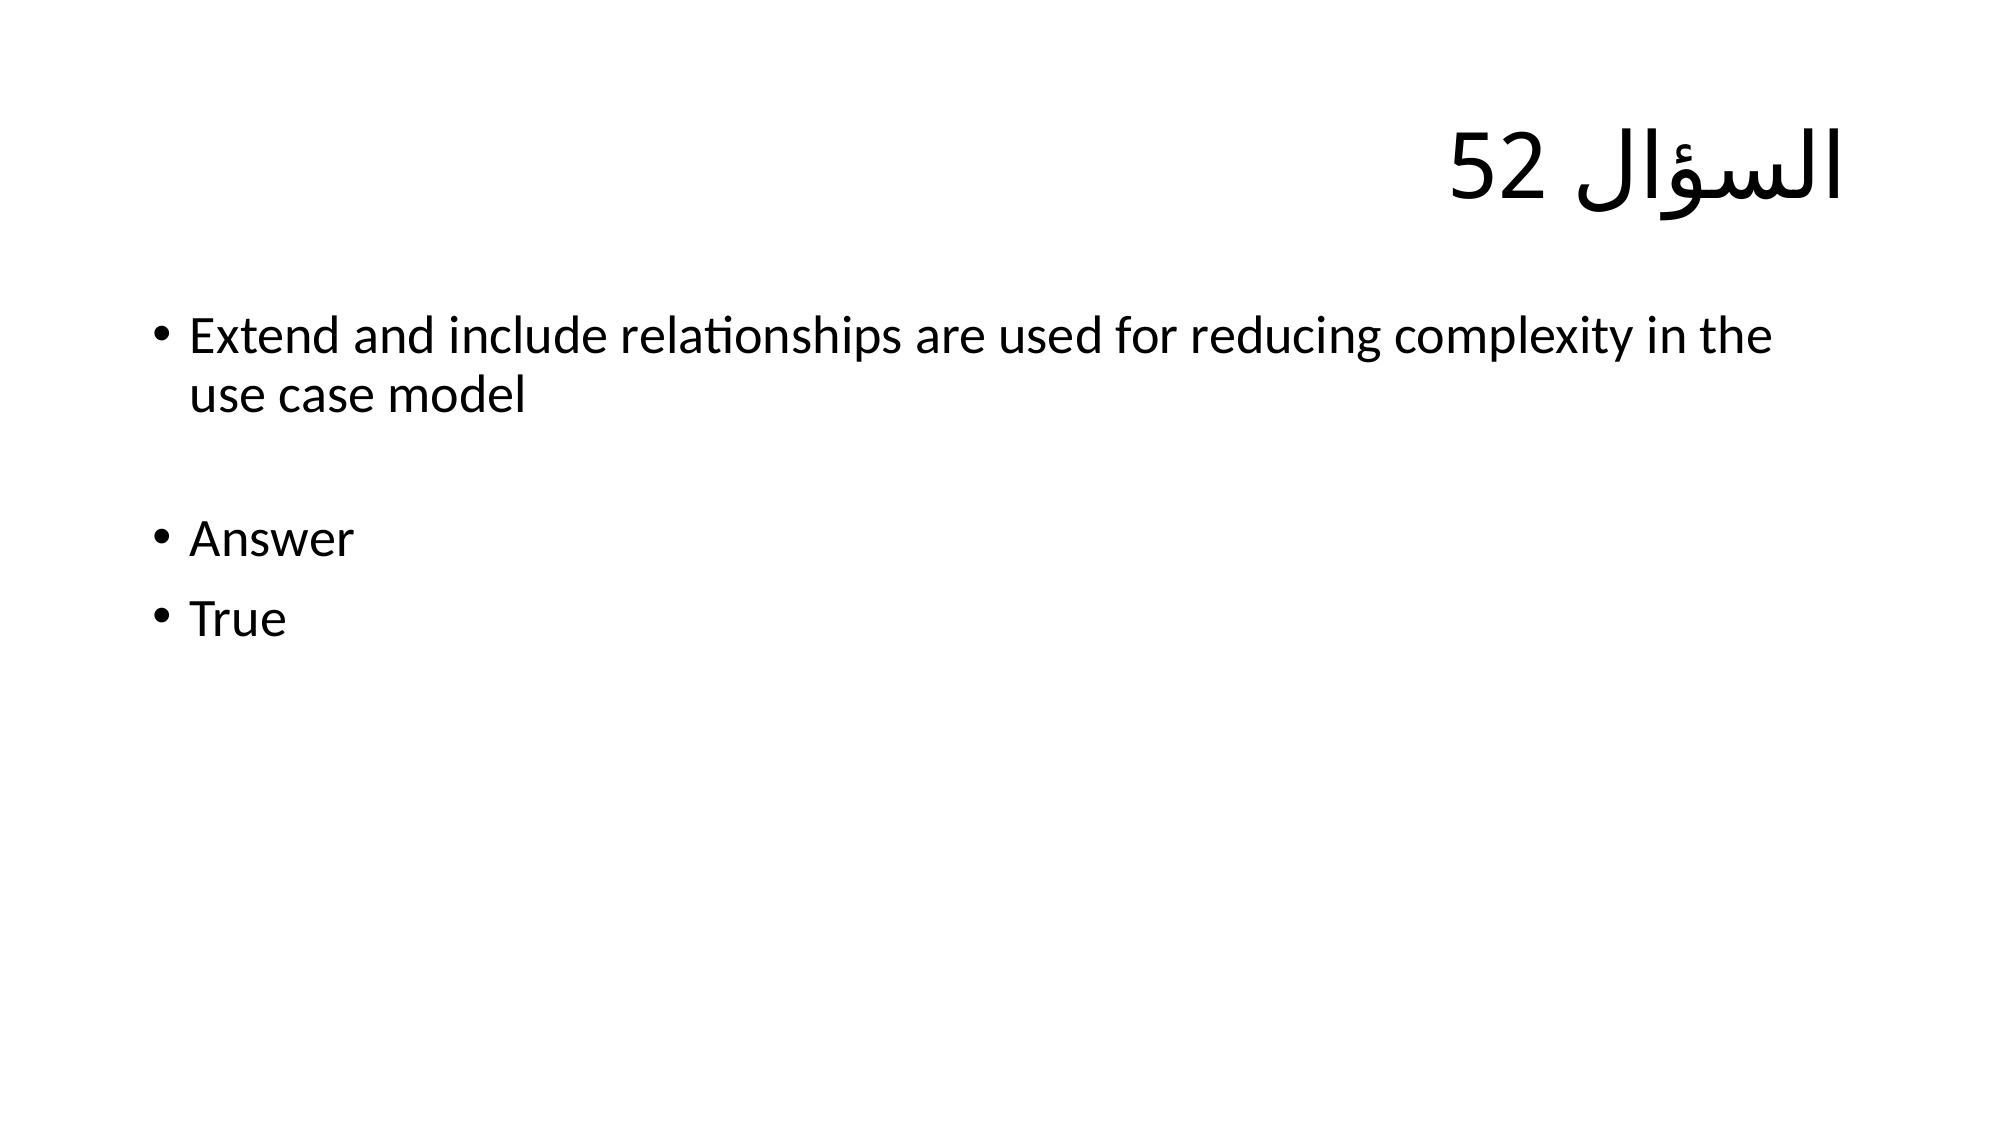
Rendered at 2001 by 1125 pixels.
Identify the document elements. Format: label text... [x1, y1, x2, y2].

title السؤال 52 [137, 59, 1863, 278]
list Extend and include relationships are used for reducing complexity in the use case model Answer True [137, 299, 1863, 1100]
